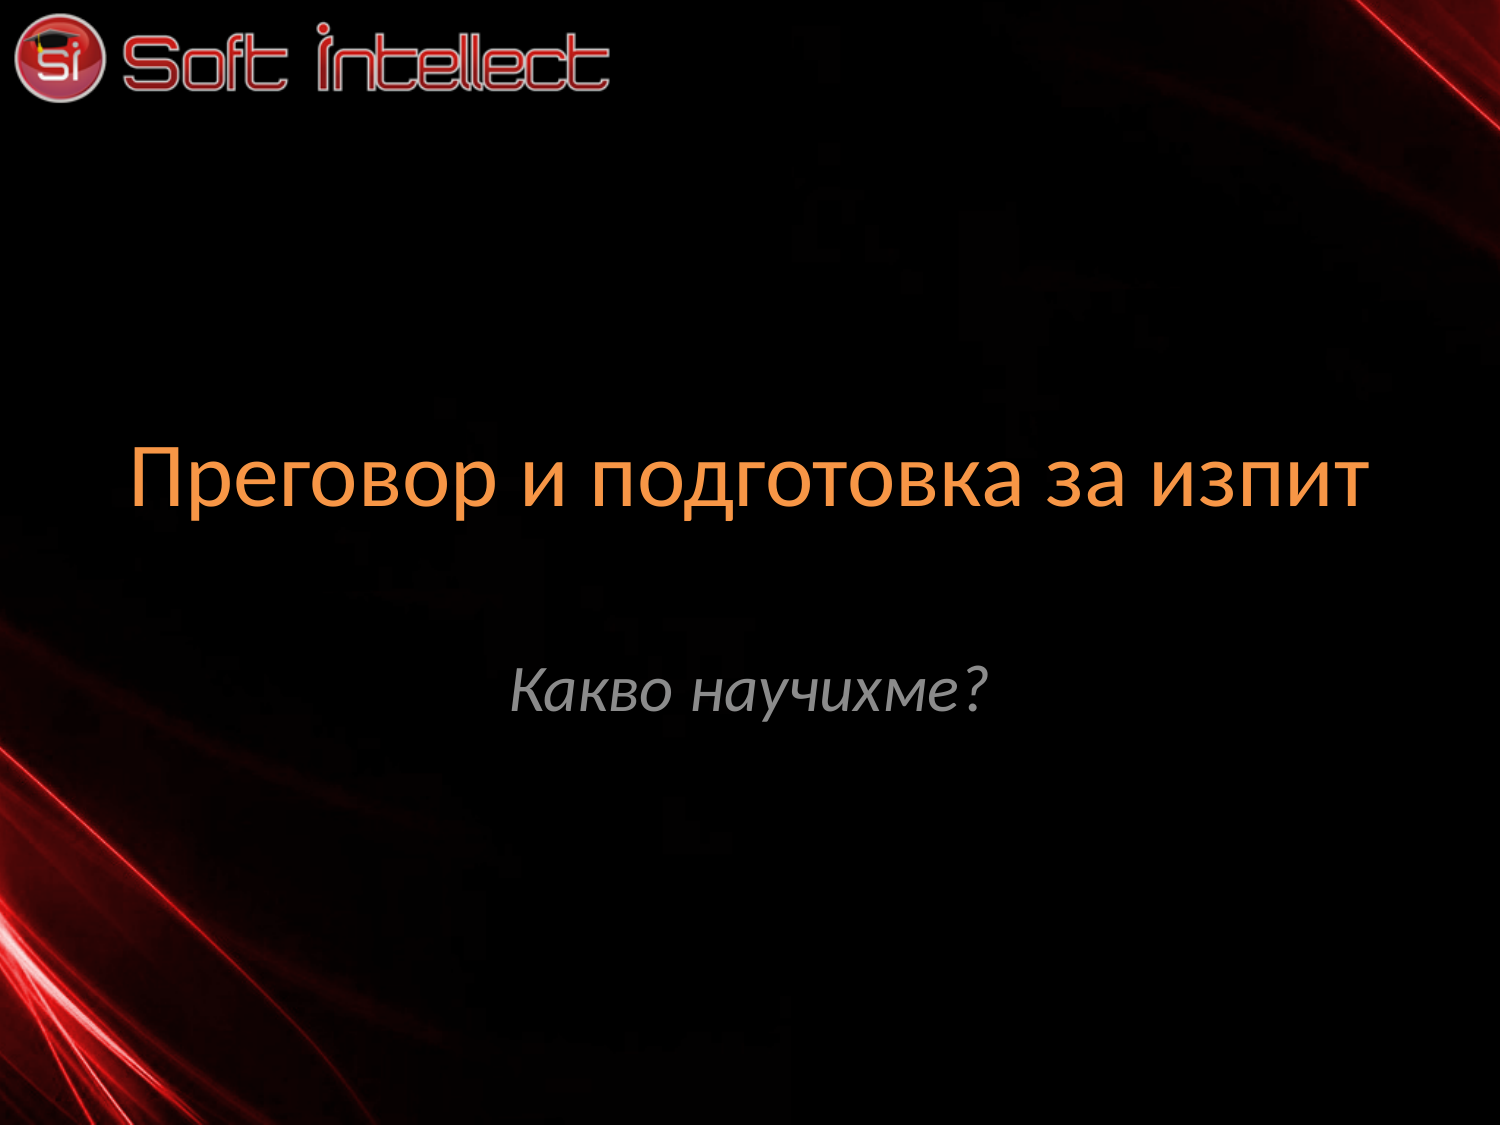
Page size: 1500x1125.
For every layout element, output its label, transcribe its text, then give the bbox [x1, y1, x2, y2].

picture [0, 0, 1500, 1125]
subtitle Какво научихме? [225, 637, 1275, 925]
title Преговор и подготовка за изпит [112, 349, 1388, 591]
